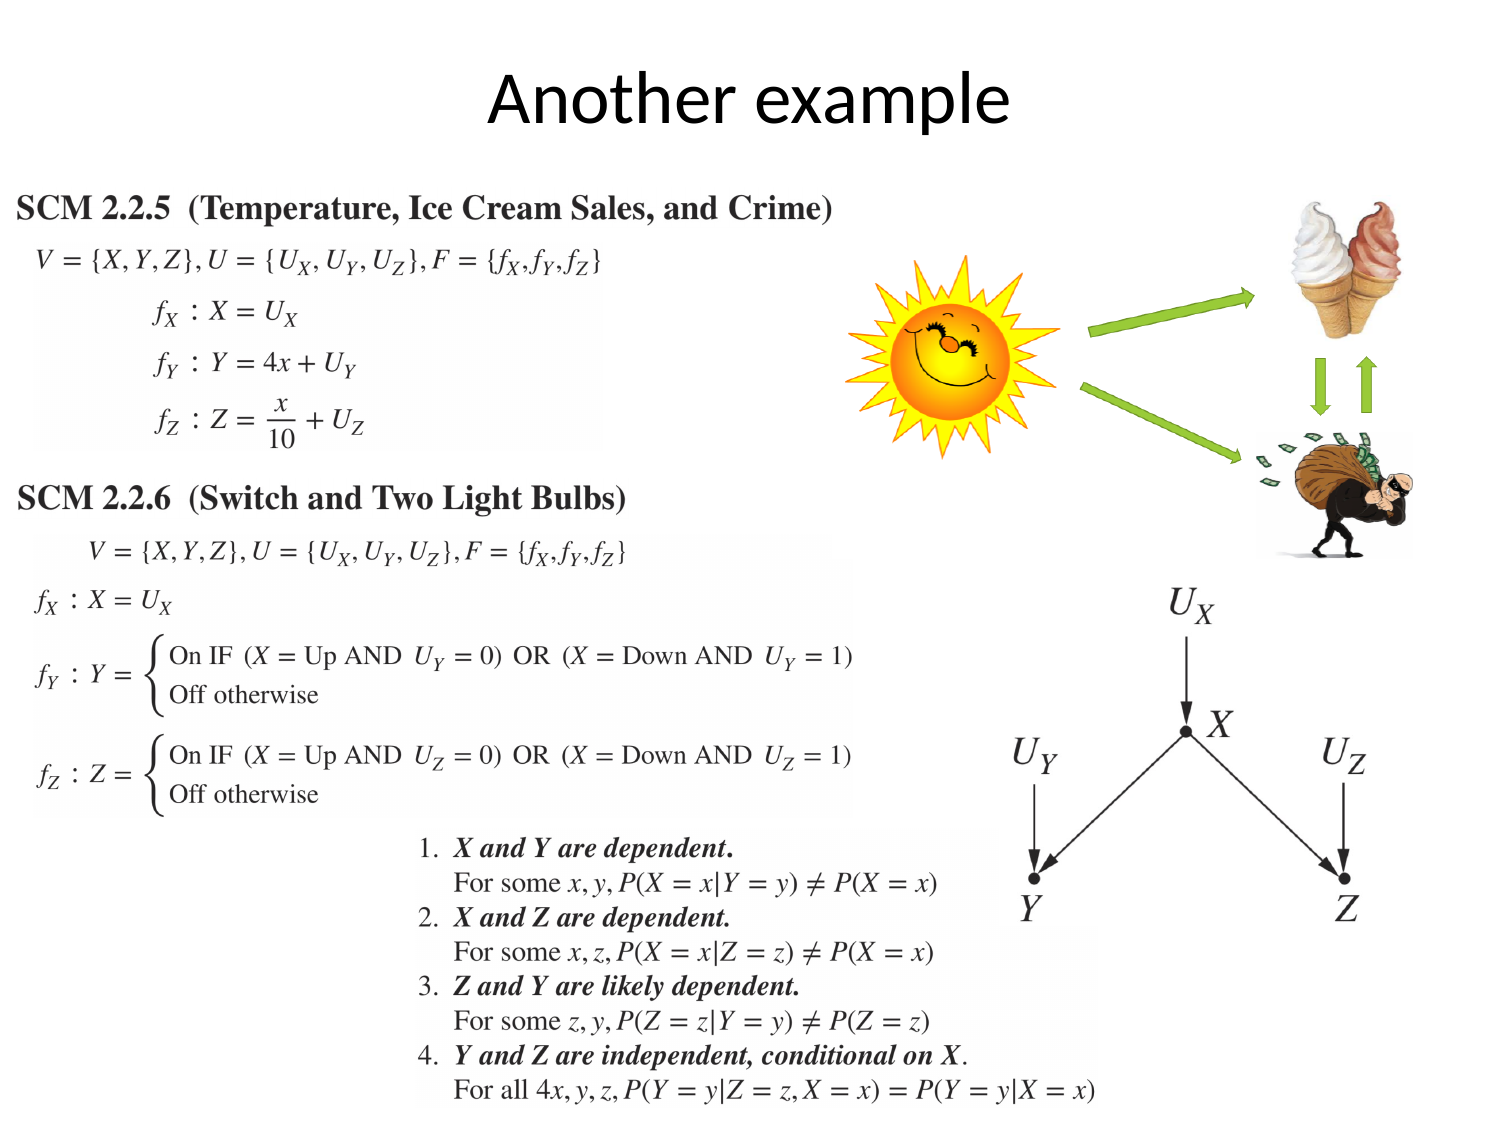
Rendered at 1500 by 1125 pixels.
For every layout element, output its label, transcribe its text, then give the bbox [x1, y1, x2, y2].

picture [32, 191, 1432, 819]
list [12, 187, 832, 229]
picture [12, 478, 629, 520]
title Another example [0, 0, 1500, 188]
picture [32, 242, 603, 451]
picture [415, 573, 1372, 1108]
